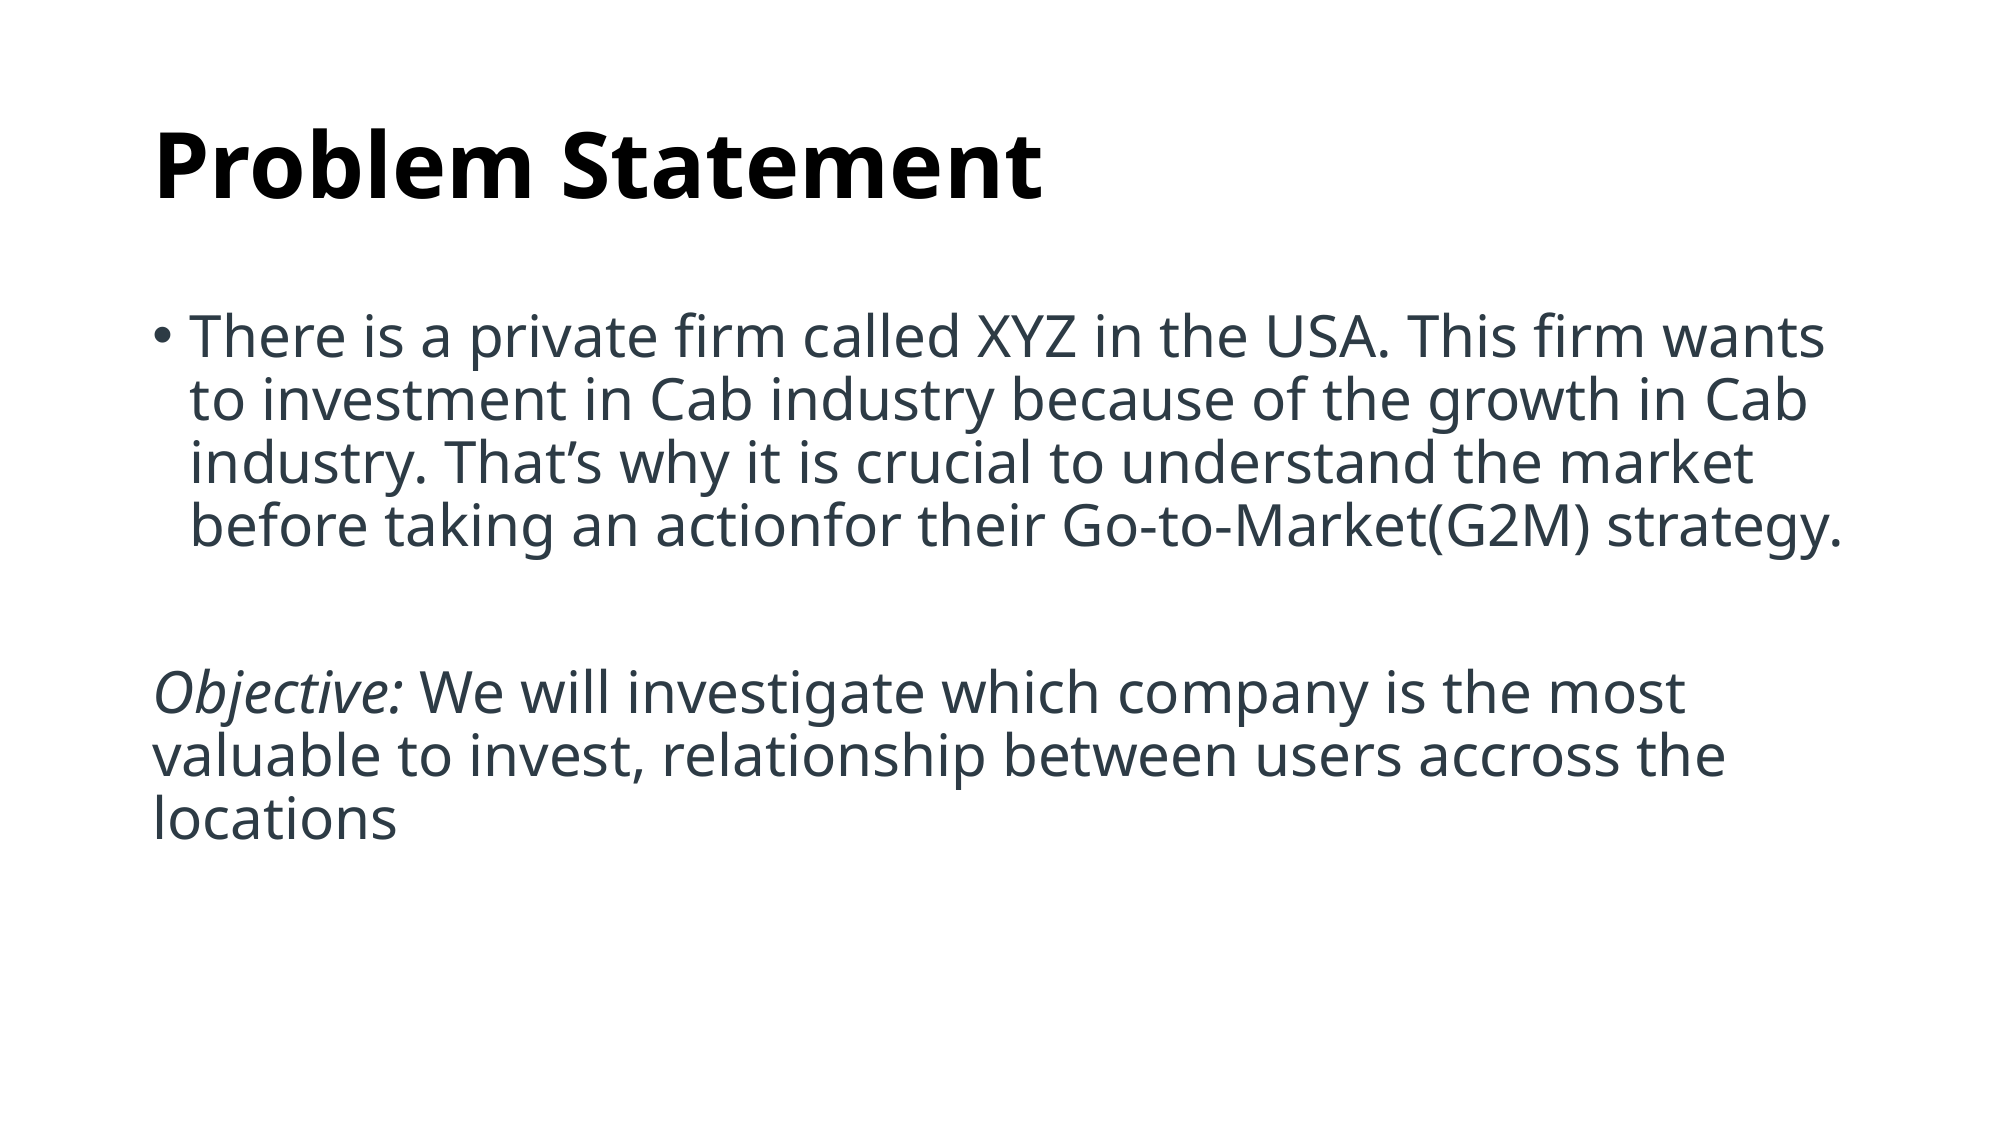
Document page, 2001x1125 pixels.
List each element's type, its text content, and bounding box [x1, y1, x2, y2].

list There is a private firm called XYZ in the USA. This firm wants to investment in Cab industry because of the growth in Cab industry. That’s why it is crucial to understand the market before taking an actionfor their Go-to-Market(G2M) strategy. Objective: We will investigate which company is the most valuable to invest, relationship between users accross the locations [137, 299, 1863, 1014]
title Problem Statement [137, 59, 1863, 278]
